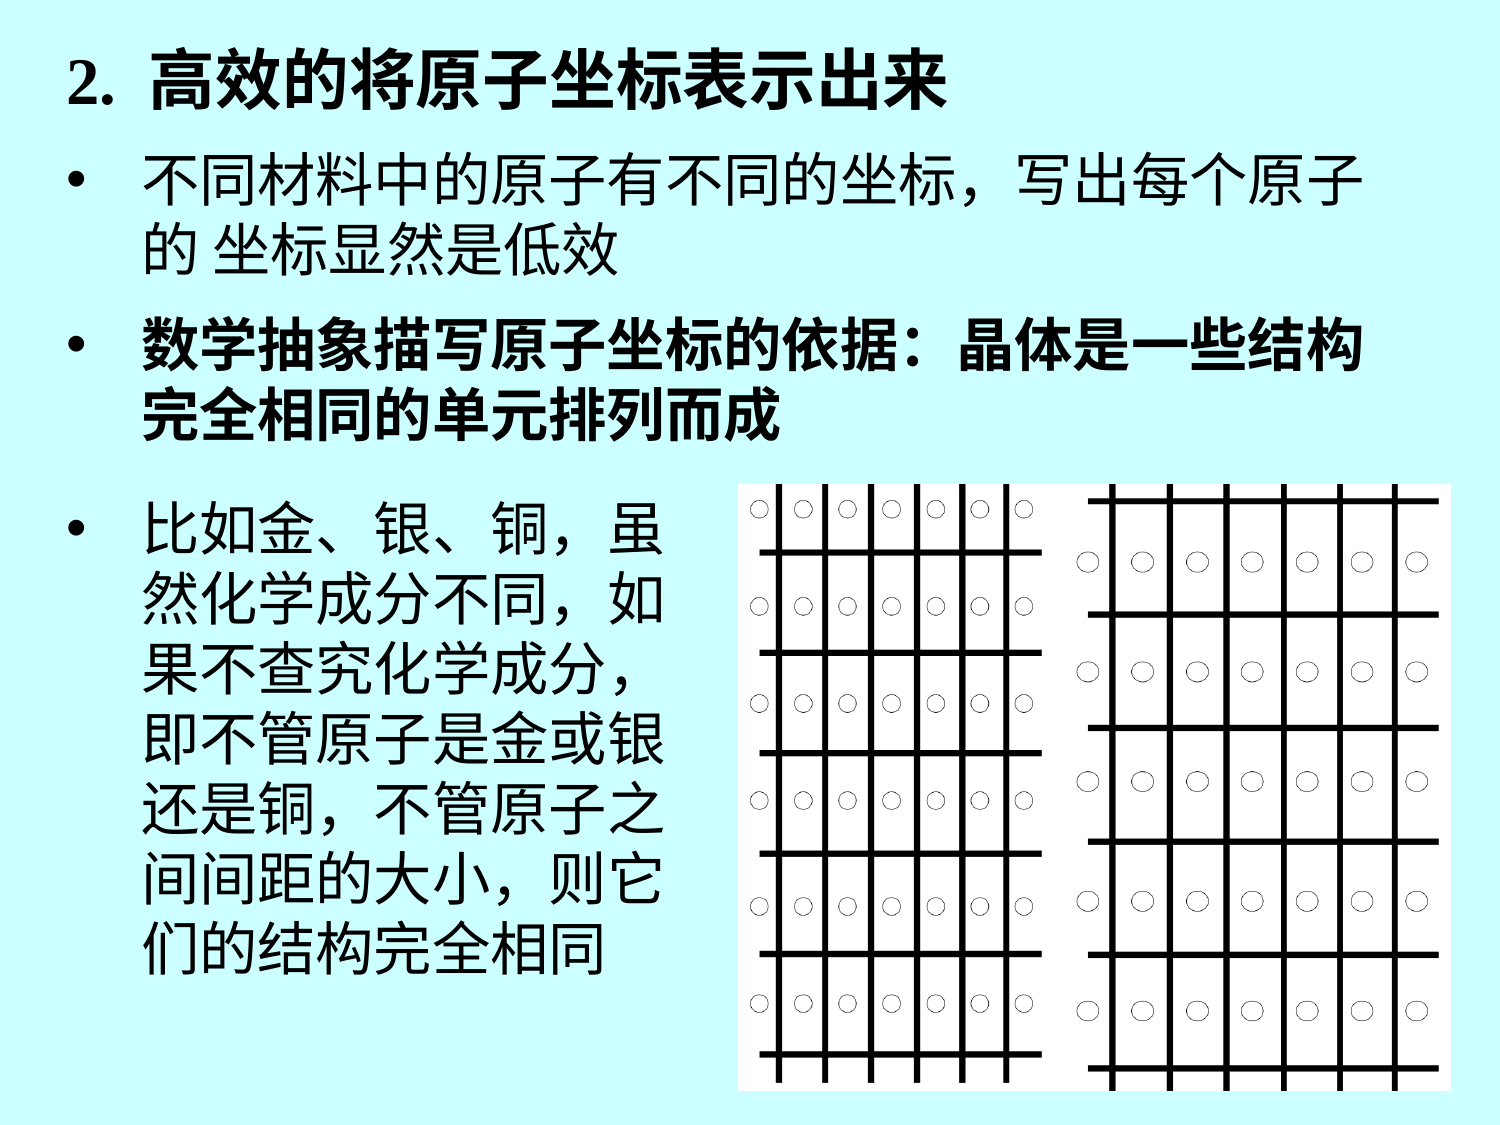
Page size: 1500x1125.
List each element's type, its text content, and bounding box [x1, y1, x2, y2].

text_box 比如金、银、铜，虽然化学成分不同，如果不查究化学成分，即不管原子是金或银还是铜，不管原子之间间距的大小，则它们的结构完全相同 [51, 484, 703, 990]
picture [737, 484, 1451, 1091]
text_box 2. 高效的将原子坐标表示出来 不同材料中的原子有不同的坐标，写出每个原子的 坐标显然是低效 数学抽象描写原子坐标的依据：晶体是一些结构完全相同的单元排列而成 [51, 30, 1426, 456]
